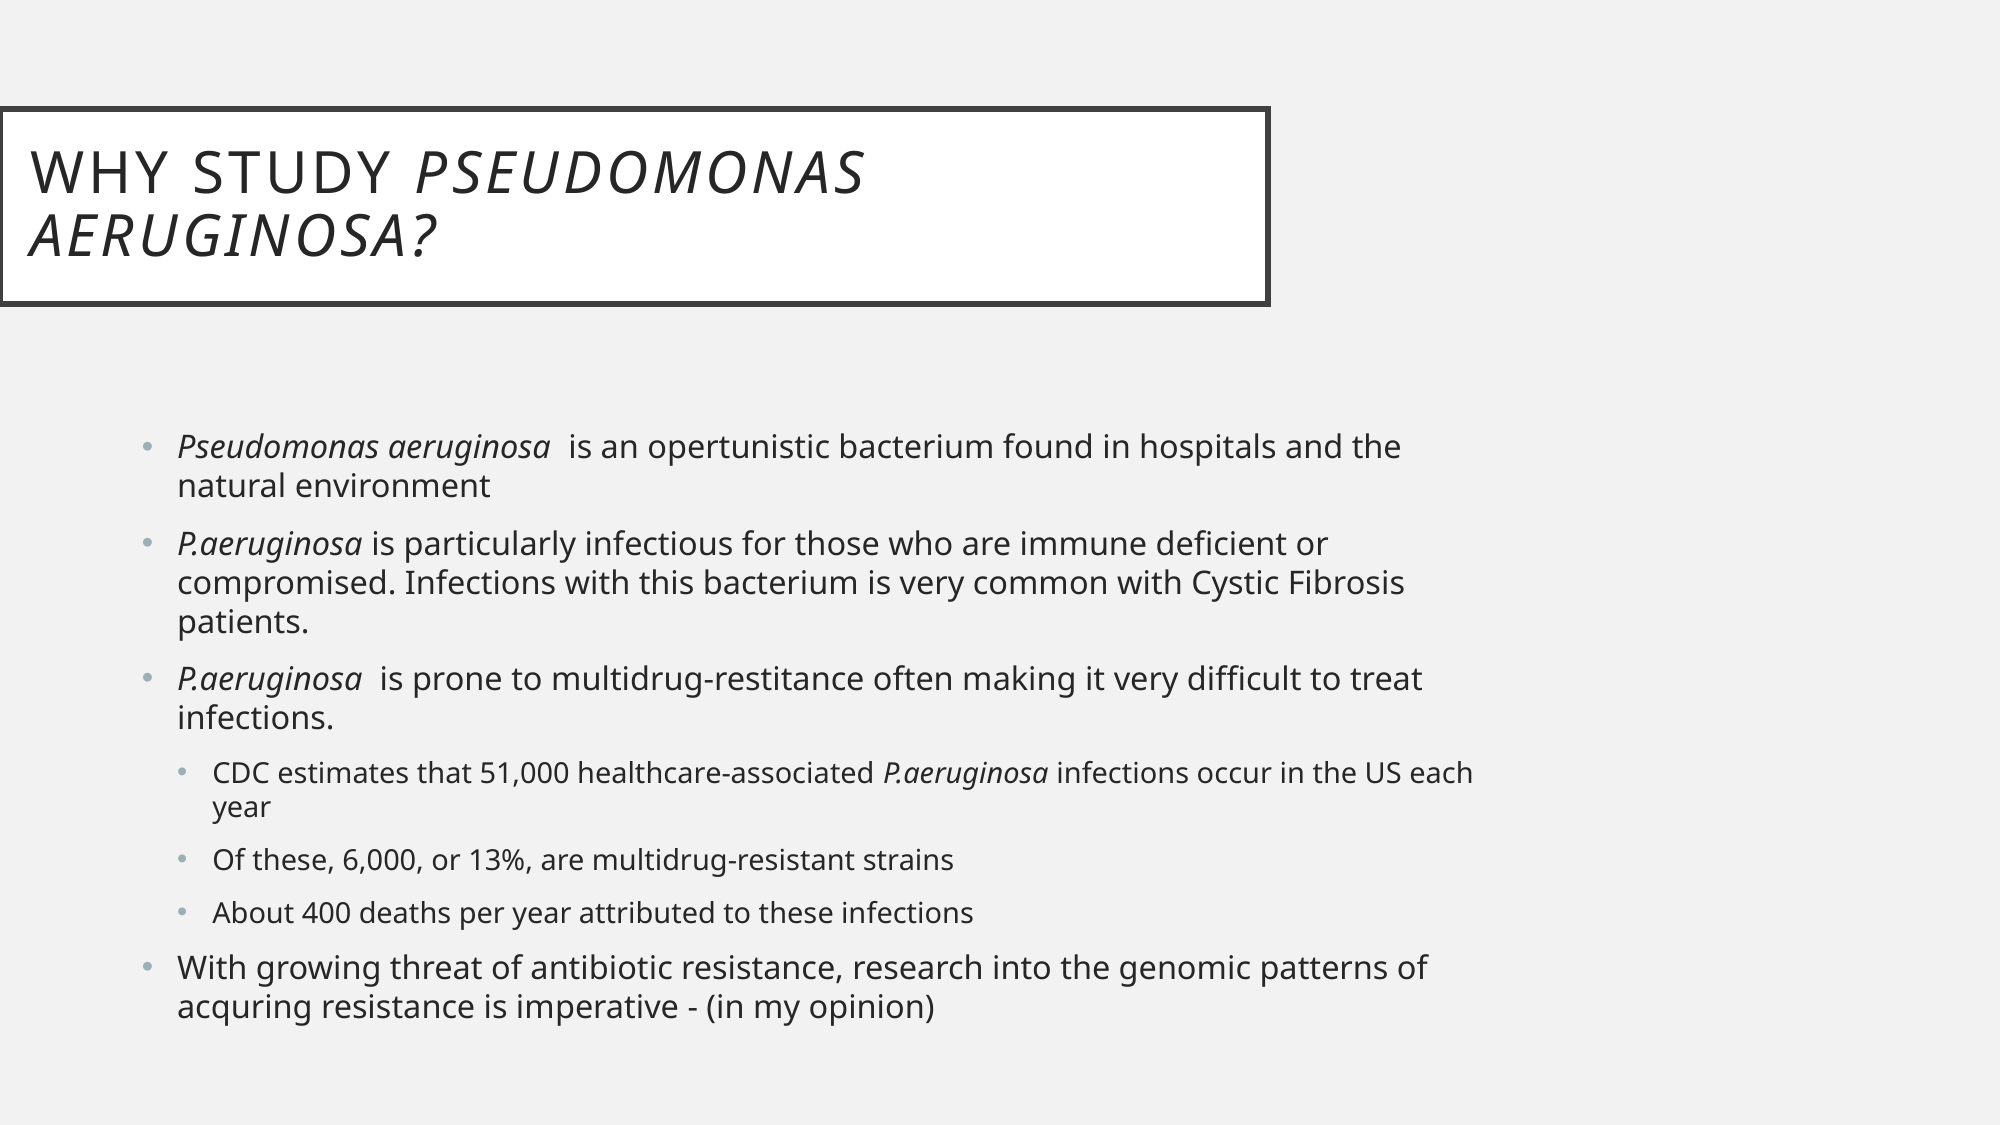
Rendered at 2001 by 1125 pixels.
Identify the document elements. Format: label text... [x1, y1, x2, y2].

title Why Study Pseudomonas aeruginosa? [0, 106, 1271, 307]
list Pseudomonas aeruginosa is an opertunistic bacterium found in hospitals and the natural environment P.aeruginosa is particularly infectious for those who are immune deficient or compromised. Infections with this bacterium is very common with Cystic Fibrosis patients. P.aeruginosa is prone to multidrug-restitance often making it very difficult to treat infections. CDC estimates that 51,000 healthcare-associated P.aeruginosa infections occur in the US each year Of these, 6,000, or 13%, are multidrug-resistant strains About 400 deaths per year attributed to these infections With growing threat of antibiotic resistance, research into the genomic patterns of acquring resistance is imperative - (in my opinion) [126, 418, 1498, 1034]
